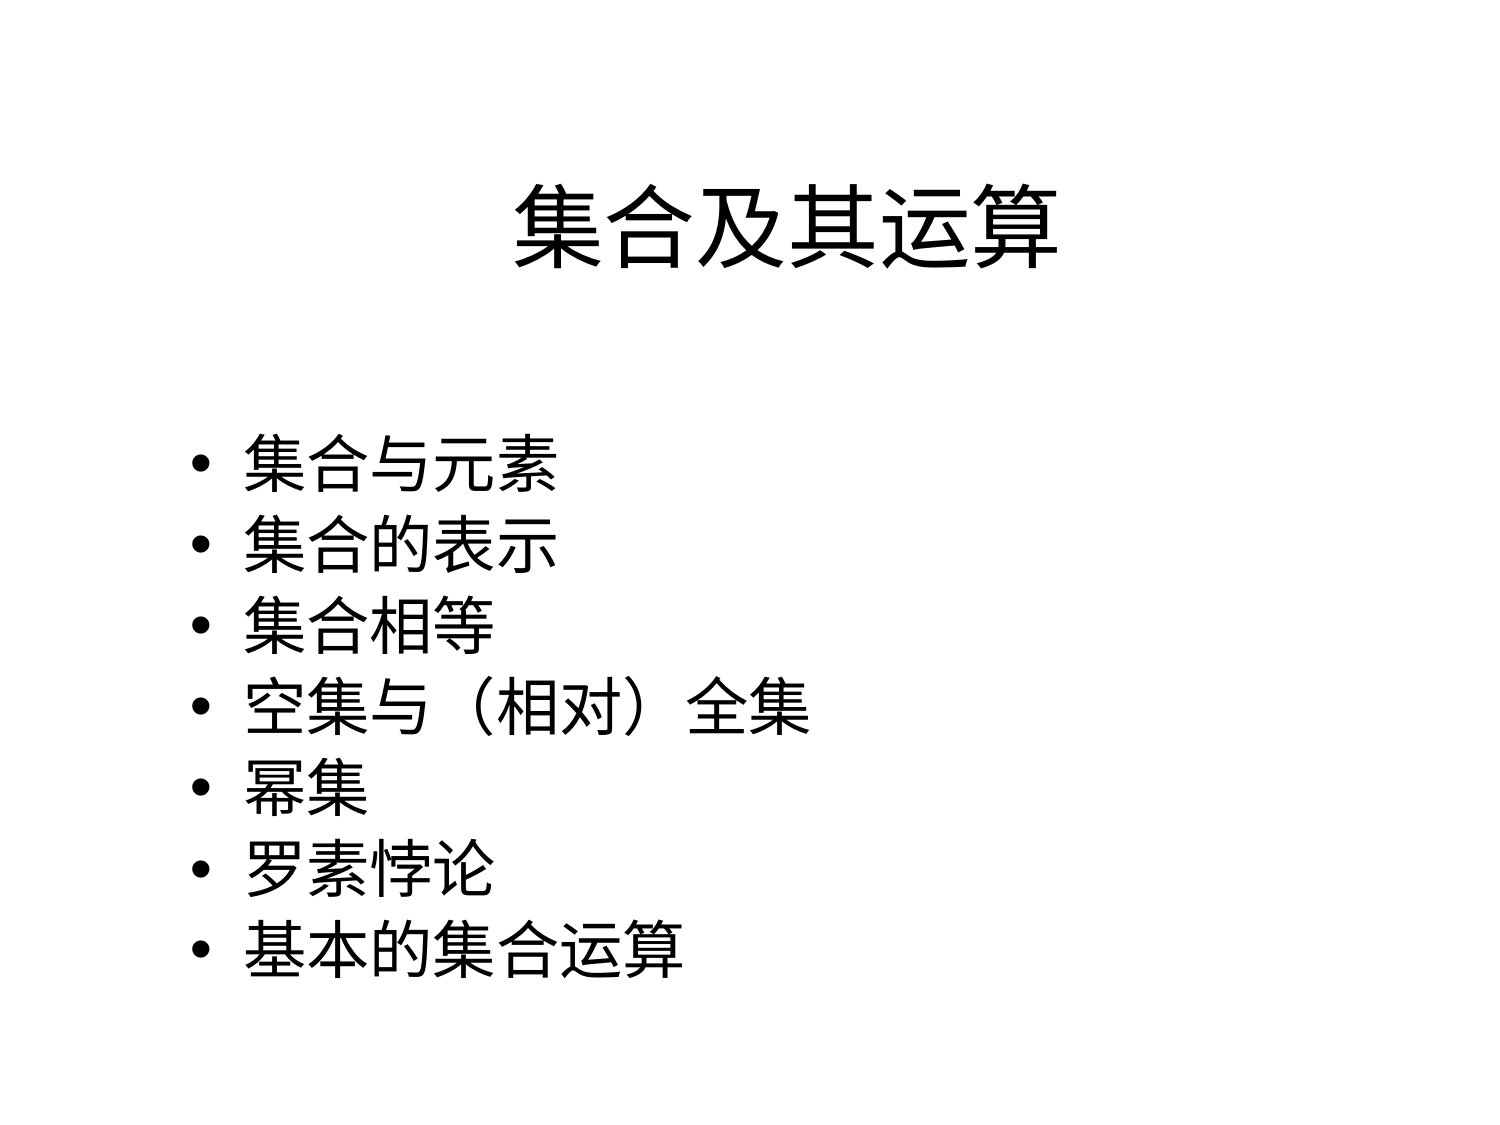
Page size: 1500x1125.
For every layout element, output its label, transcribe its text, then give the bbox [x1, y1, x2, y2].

list 集合与元素 集合的表示 集合相等 空集与（相对）全集 幂集 罗素悖论 基本的集合运算 [174, 425, 1400, 1000]
title 集合及其运算 [150, 162, 1425, 288]
